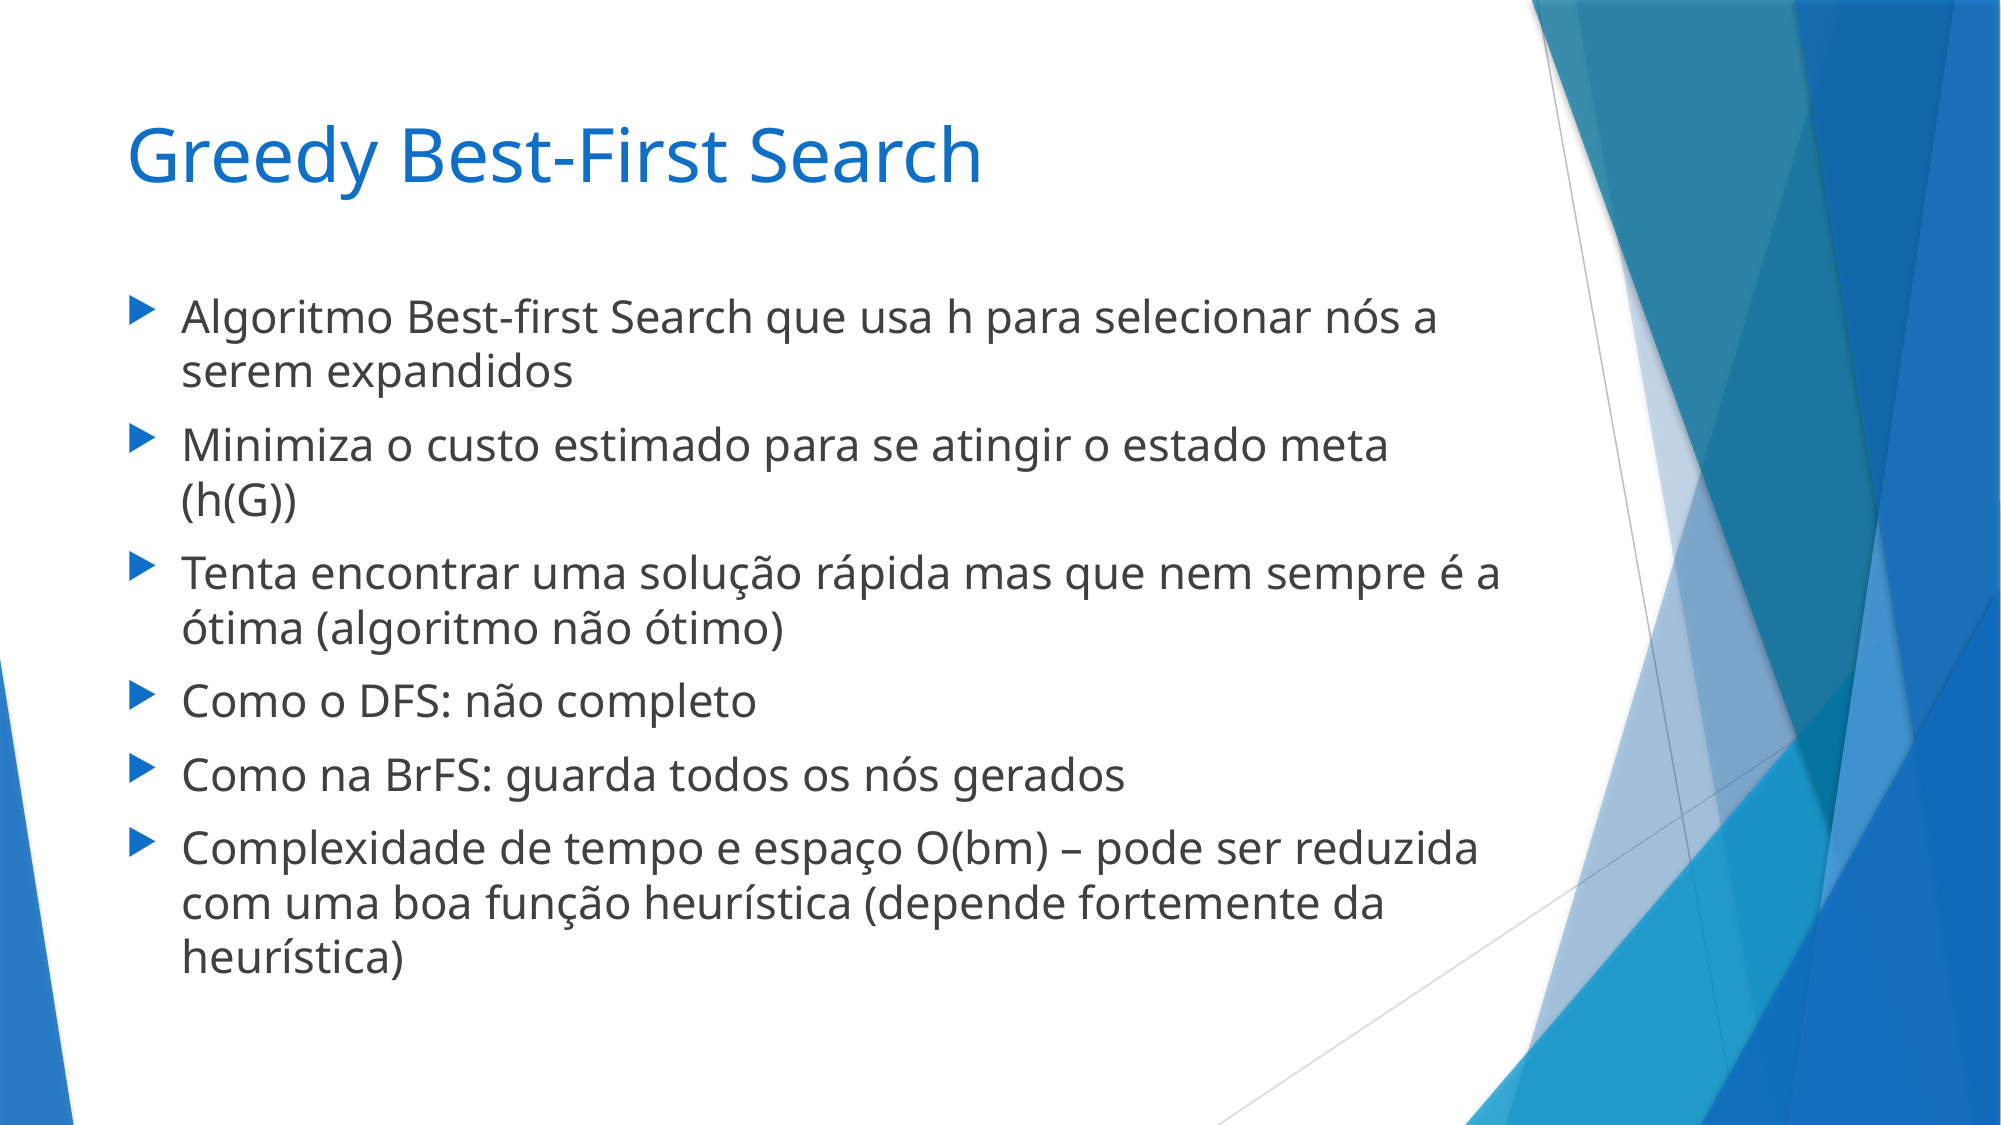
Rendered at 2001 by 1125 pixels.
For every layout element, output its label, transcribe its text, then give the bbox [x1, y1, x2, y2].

title Greedy Best-First Search [111, 99, 1522, 254]
list Algoritmo Best-first Search que usa h para selecionar nós a serem expandidos Minimiza o custo estimado para se atingir o estado meta (h(G)) Tenta encontrar uma solução rápida mas que nem sempre é a ótima (algoritmo não ótimo) Como o DFS: não completo Como na BrFS: guarda todos os nós gerados Complexidade de tempo e espaço O(bm) – pode ser reduzida com uma boa função heurística (depende fortemente da heurística) [111, 280, 1522, 992]
